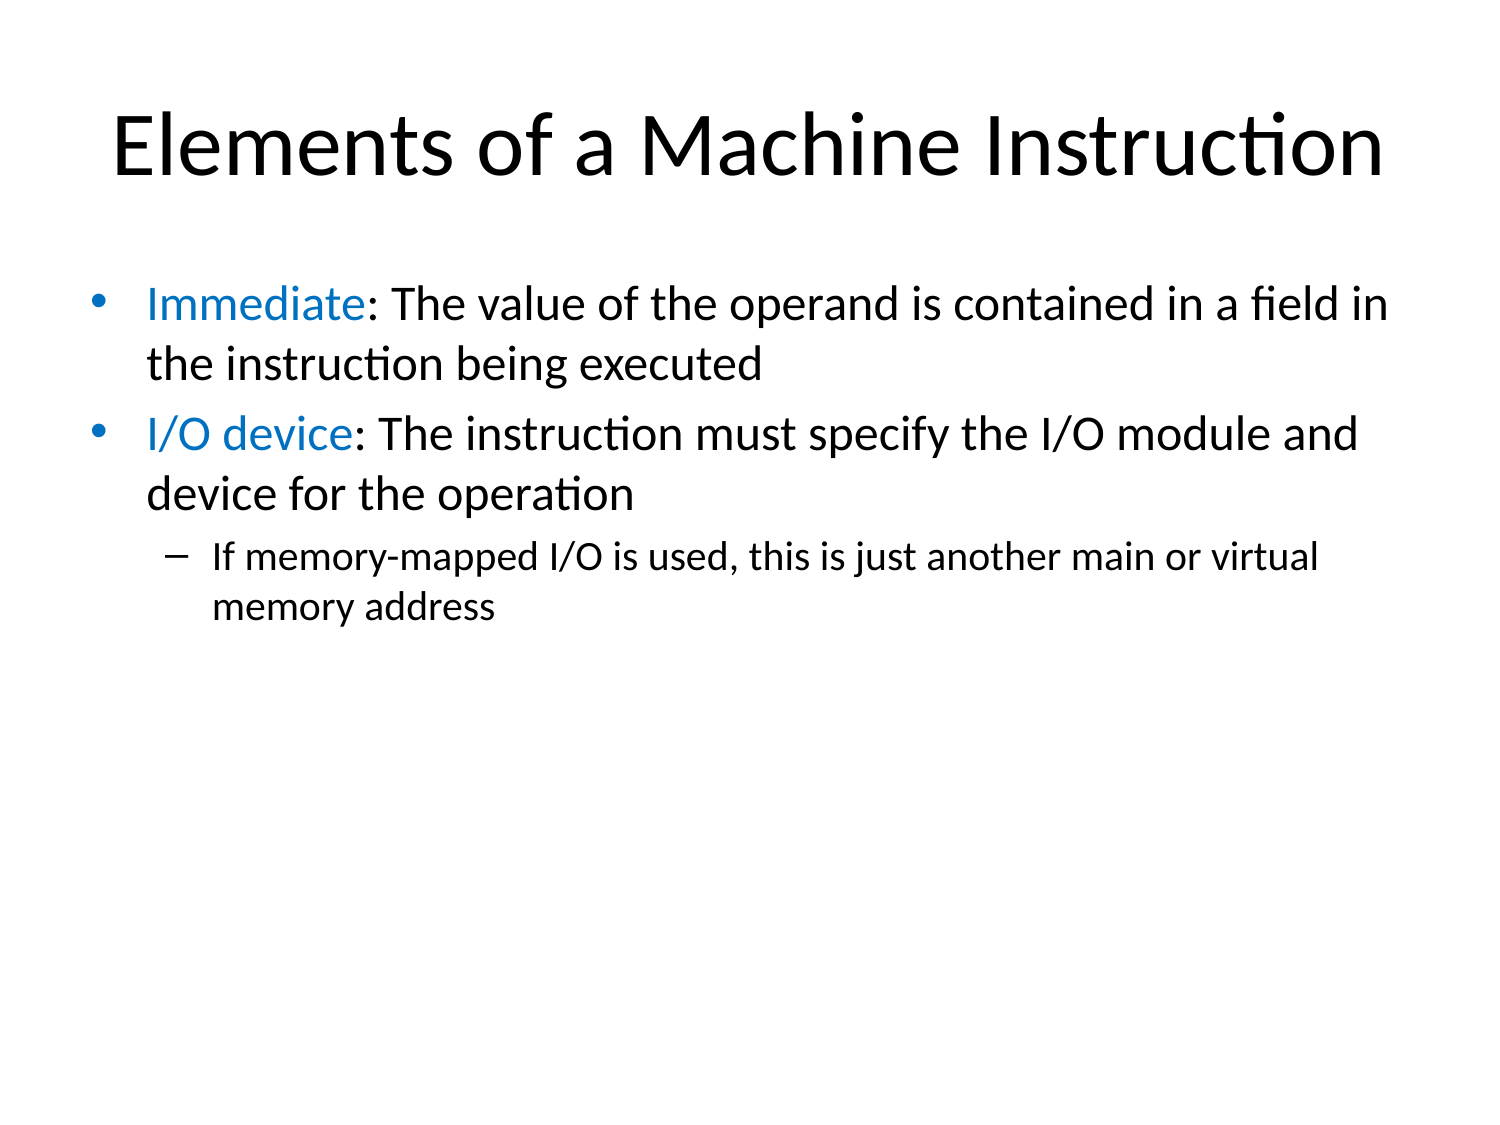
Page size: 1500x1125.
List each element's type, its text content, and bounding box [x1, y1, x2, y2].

title Elements of a Machine Instruction [75, 45, 1425, 233]
list Immediate: The value of the operand is contained in a field in the instruction being executed I/O device: The instruction must specify the I/O module and device for the operation If memory-mapped I/O is used, this is just another main or virtual memory address [75, 262, 1425, 1005]
